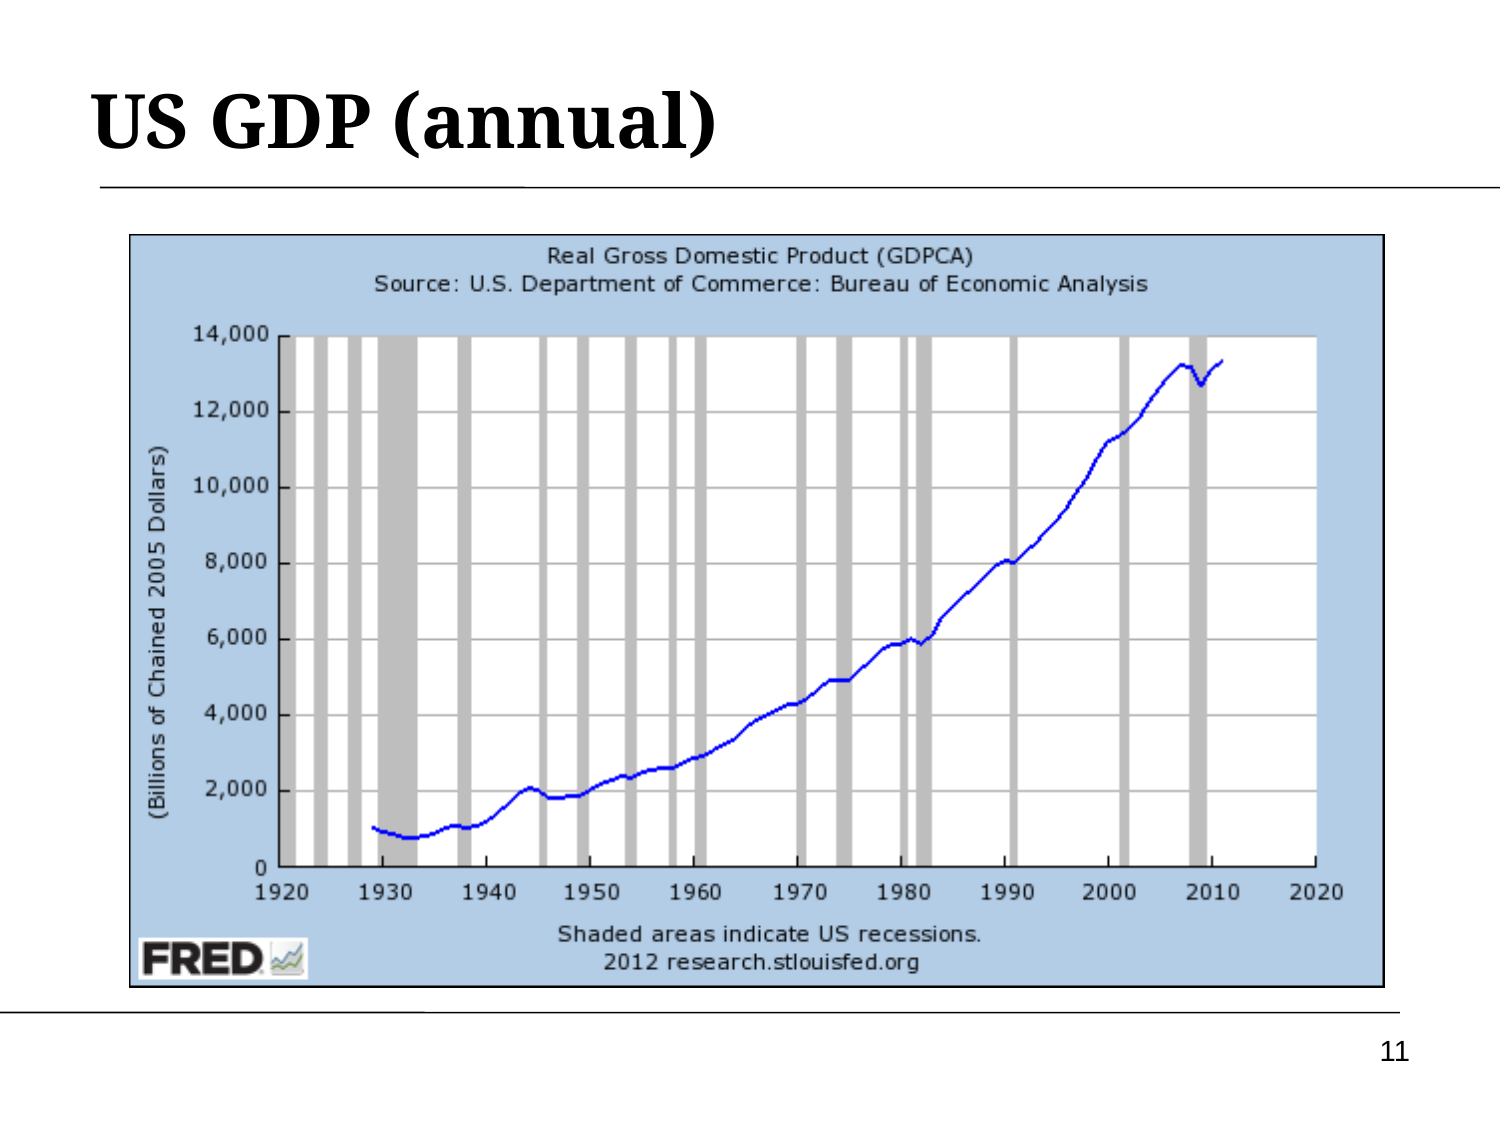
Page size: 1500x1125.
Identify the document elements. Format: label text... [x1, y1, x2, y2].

title US GDP (annual) [74, 49, 1426, 188]
picture [128, 234, 1385, 988]
slide_number 11 [1074, 1024, 1426, 1103]
